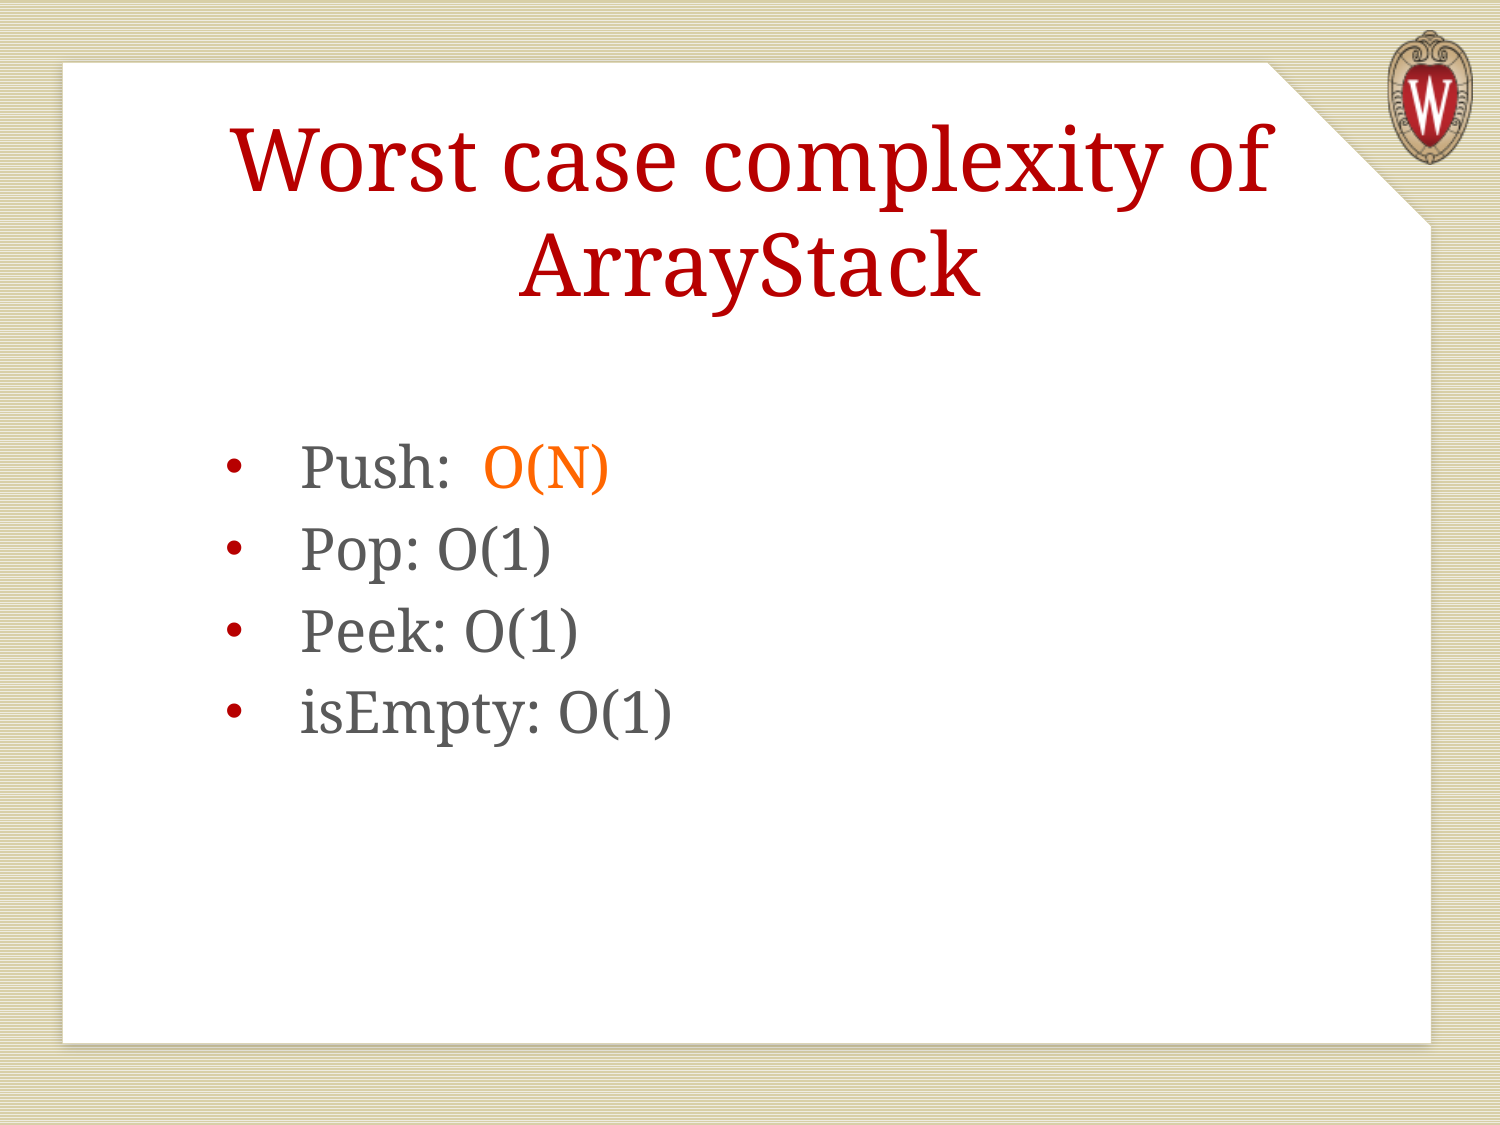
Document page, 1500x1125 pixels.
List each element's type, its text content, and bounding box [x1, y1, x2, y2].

title Worst case complexity of ArrayStack [112, 104, 1388, 350]
subtitle Push: O(N) Pop: O(1) Peek: O(1) isEmpty: O(1) [225, 430, 1275, 887]
